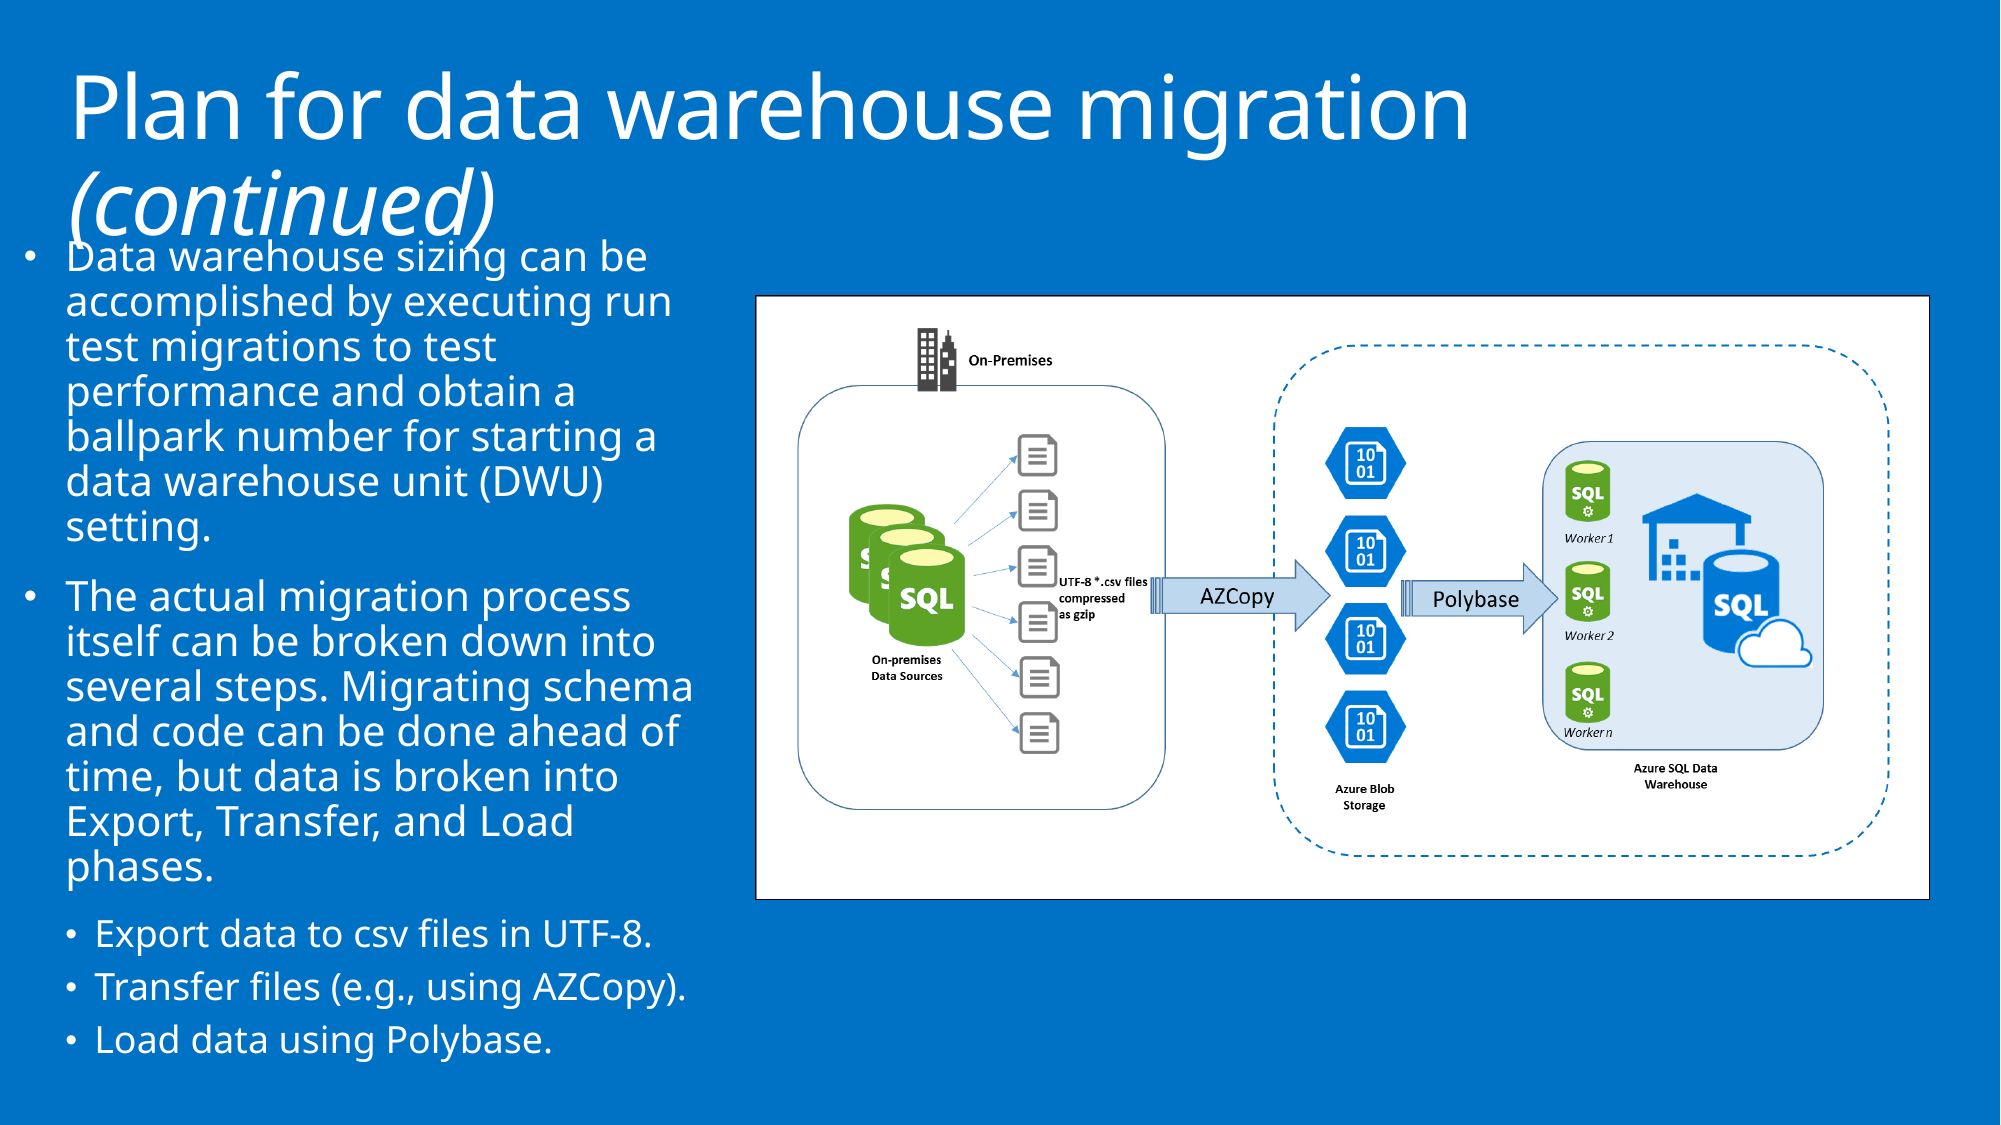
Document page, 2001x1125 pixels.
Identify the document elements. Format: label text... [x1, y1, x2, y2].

picture [755, 295, 1930, 901]
title Plan for data warehouse migration (continued) [44, 47, 1930, 195]
list Data warehouse sizing can be accomplished by executing run test migrations to test performance and obtain a ballpark number for starting a data warehouse unit (DWU) setting. The actual migration process itself can be broken down into several steps. Migrating schema and code can be done ahead of time, but data is broken into Export, Transfer, and Load phases. Export data to csv files in UTF-8. Transfer files (e.g., using AZCopy). Load data using Polybase. [0, 220, 756, 1066]
